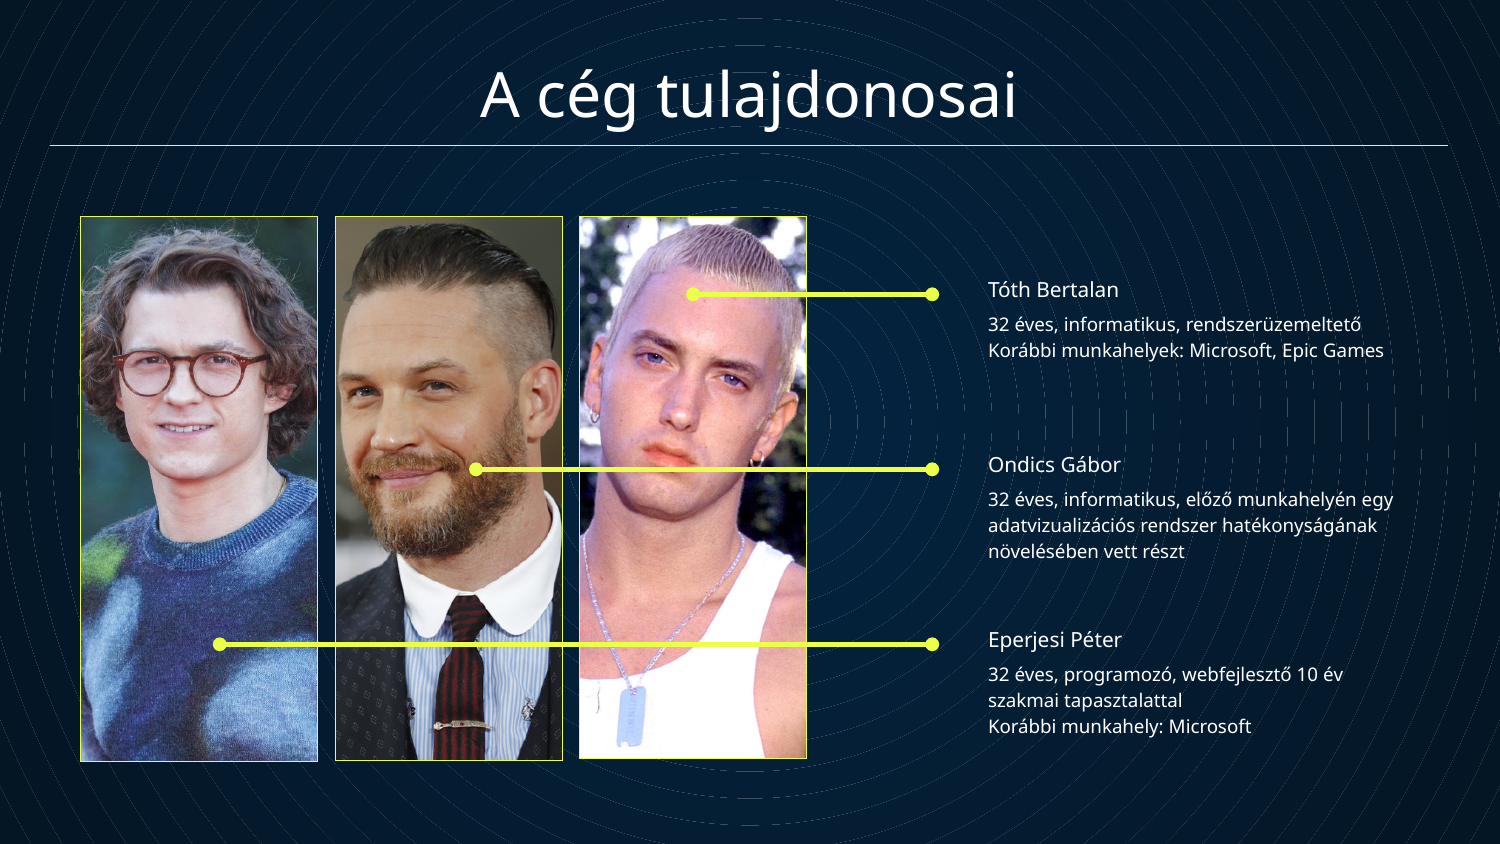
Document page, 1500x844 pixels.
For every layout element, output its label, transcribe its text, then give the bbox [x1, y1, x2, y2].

picture [579, 645, 807, 760]
picture [80, 215, 318, 762]
picture [579, 470, 807, 643]
title Tóth Bertalan [973, 262, 1314, 295]
subtitle 32 éves, informatikus, előző munkahelyén egy adatvizualizációs rendszer hatékonyságának növelésében vett részt [973, 469, 1430, 613]
title Ondics Gábor [973, 437, 1314, 470]
picture [334, 215, 563, 643]
title Eperjesi Péter [973, 612, 1314, 645]
subtitle 32 éves, informatikus, rendszerüzemeltető Korábbi munkahelyek: Microsoft, Epic Games [973, 294, 1430, 438]
picture [579, 215, 807, 468]
picture [334, 645, 563, 761]
subtitle 32 éves, programozó, webfejlesztő 10 év szakmai tapasztalattal Korábbi munkahely: Microsoft [973, 644, 1387, 744]
title A cég tulajdonosai [51, 46, 1449, 146]
